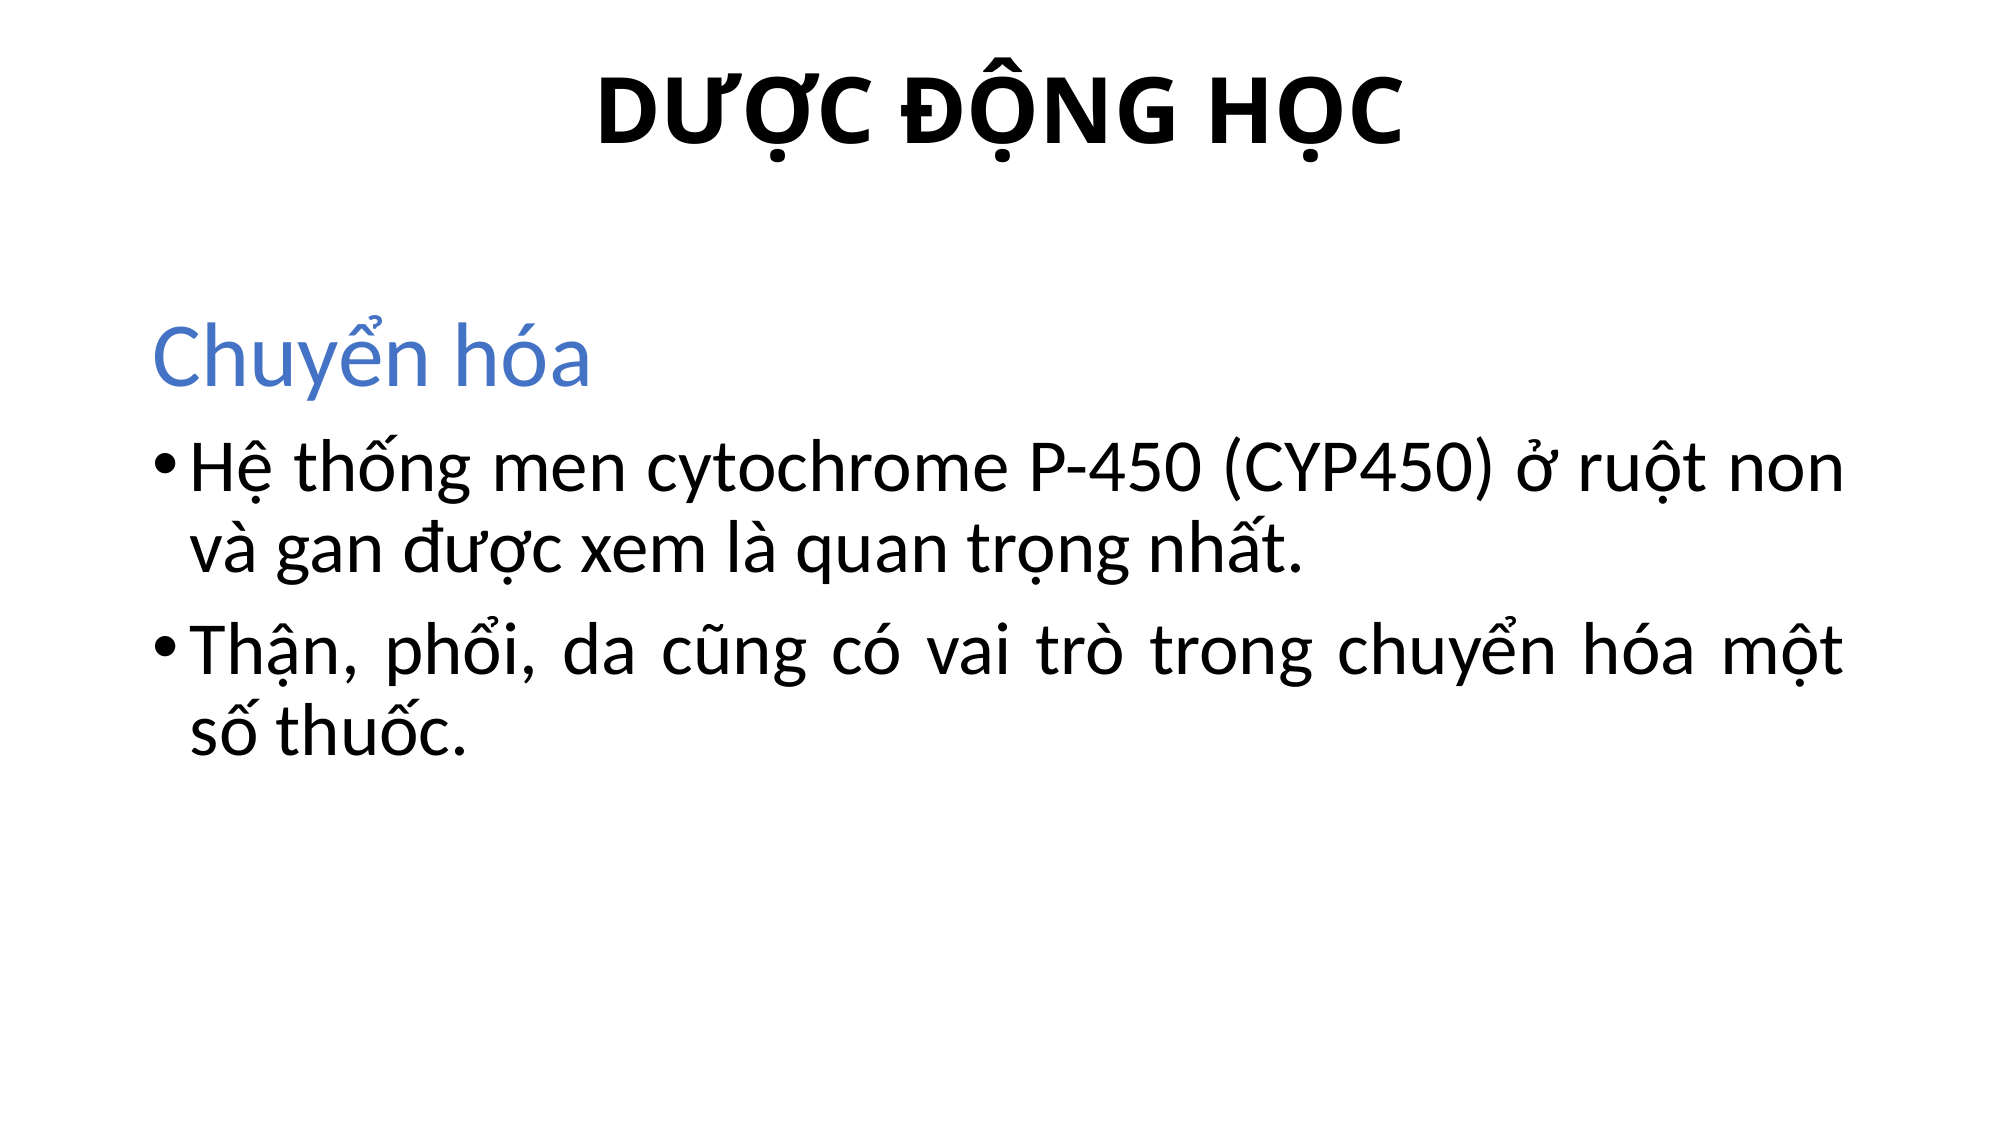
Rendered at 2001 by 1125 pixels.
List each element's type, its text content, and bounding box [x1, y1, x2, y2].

title DƯỢC ĐỘNG HỌC [137, 59, 1863, 278]
list Chuyển hóa Hệ thống men cytochrome P-450 (CYP450) ở ruột non và gan được xem là quan trọng nhất. Thận, phổi, da cũng có vai trò trong chuyển hóa một số thuốc. [137, 299, 1863, 1014]
